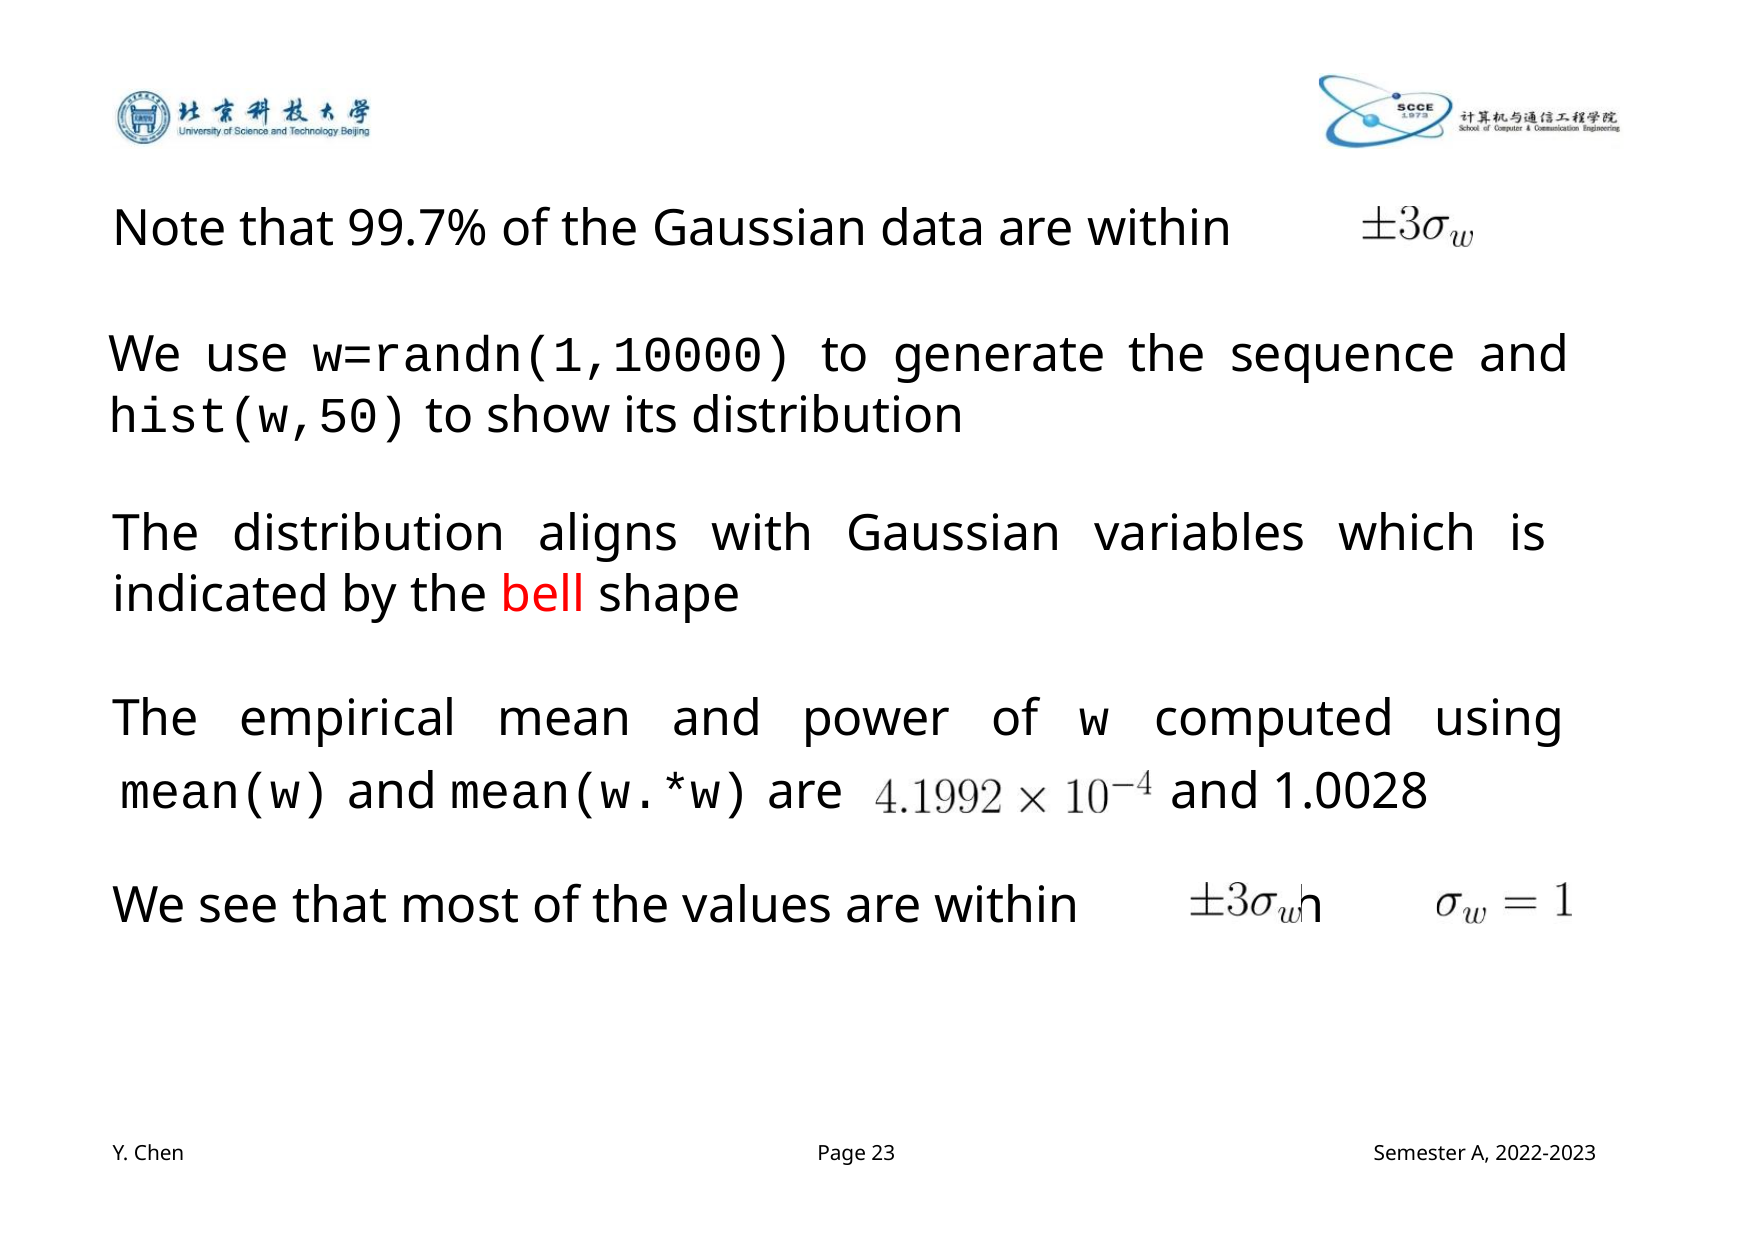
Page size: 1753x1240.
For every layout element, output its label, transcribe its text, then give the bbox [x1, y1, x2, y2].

text_box We use w=randn(1,10000) to generate the sequence and hist(w,50) to show its distribution [108, 320, 1662, 443]
text_box mean(w) and mean(w.*w) are [120, 757, 882, 819]
text_box Semester A, 2022-2023 [1373, 1139, 1651, 1165]
text_box and 1.0028 [1170, 757, 1483, 819]
text_box Page 23 [817, 1139, 927, 1165]
text_box [1318, 73, 1624, 149]
text_box We see that most of the values are within with [112, 871, 1445, 933]
text_box [1190, 882, 1301, 927]
text_box [112, 88, 372, 149]
text_box The empirical mean and power of w computed using [112, 684, 1666, 746]
text_box [882, 770, 1152, 815]
text_box Y. Chen [112, 1139, 219, 1165]
text_box The distribution aligns with Gaussian variables which is indicated by the bell shape [112, 499, 1667, 622]
text_box Note that 99.7% of the Gaussian data are within [112, 194, 1365, 256]
text_box [1436, 882, 1572, 927]
text_box [1365, 206, 1473, 250]
